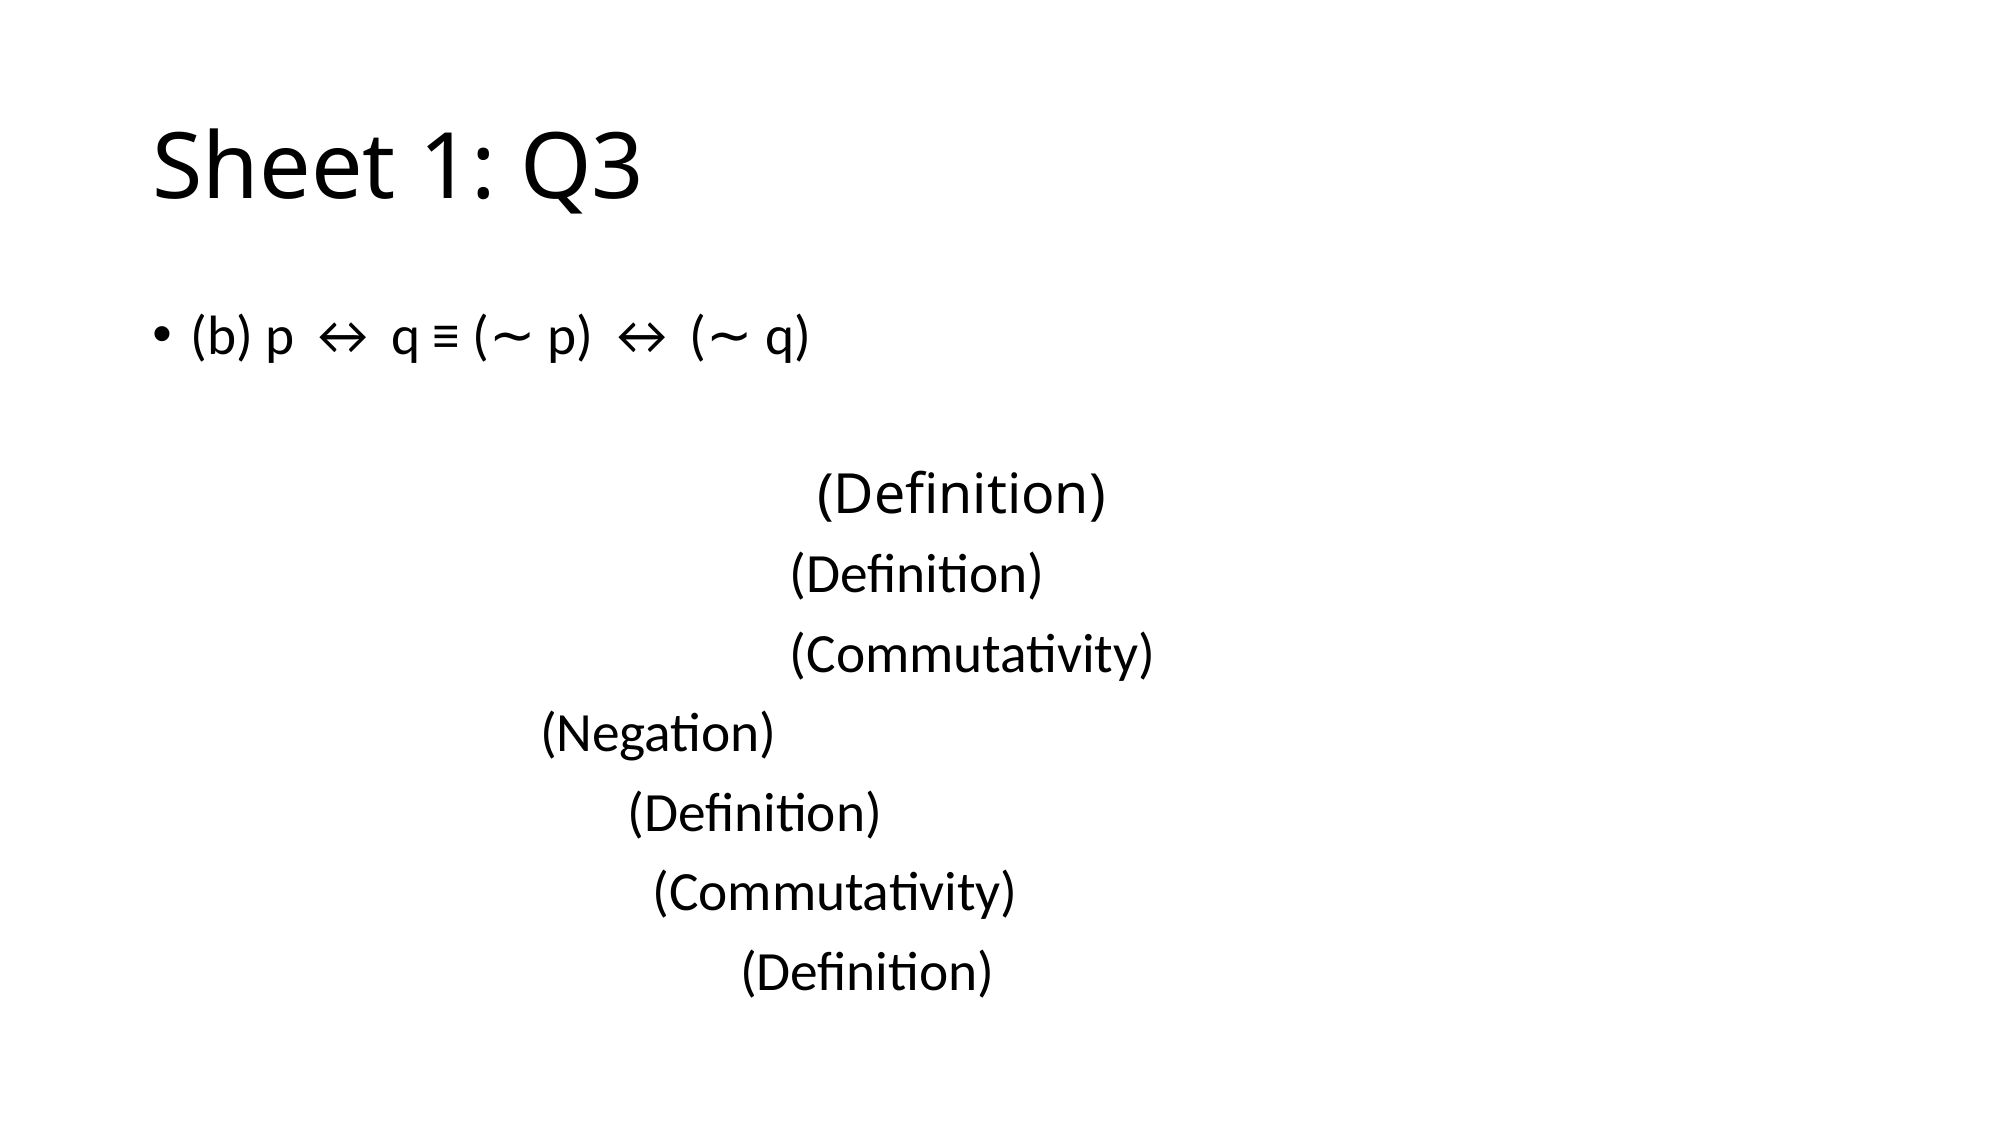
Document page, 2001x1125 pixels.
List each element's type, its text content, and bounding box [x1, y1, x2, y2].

title Sheet 1: Q3 [137, 59, 1863, 278]
